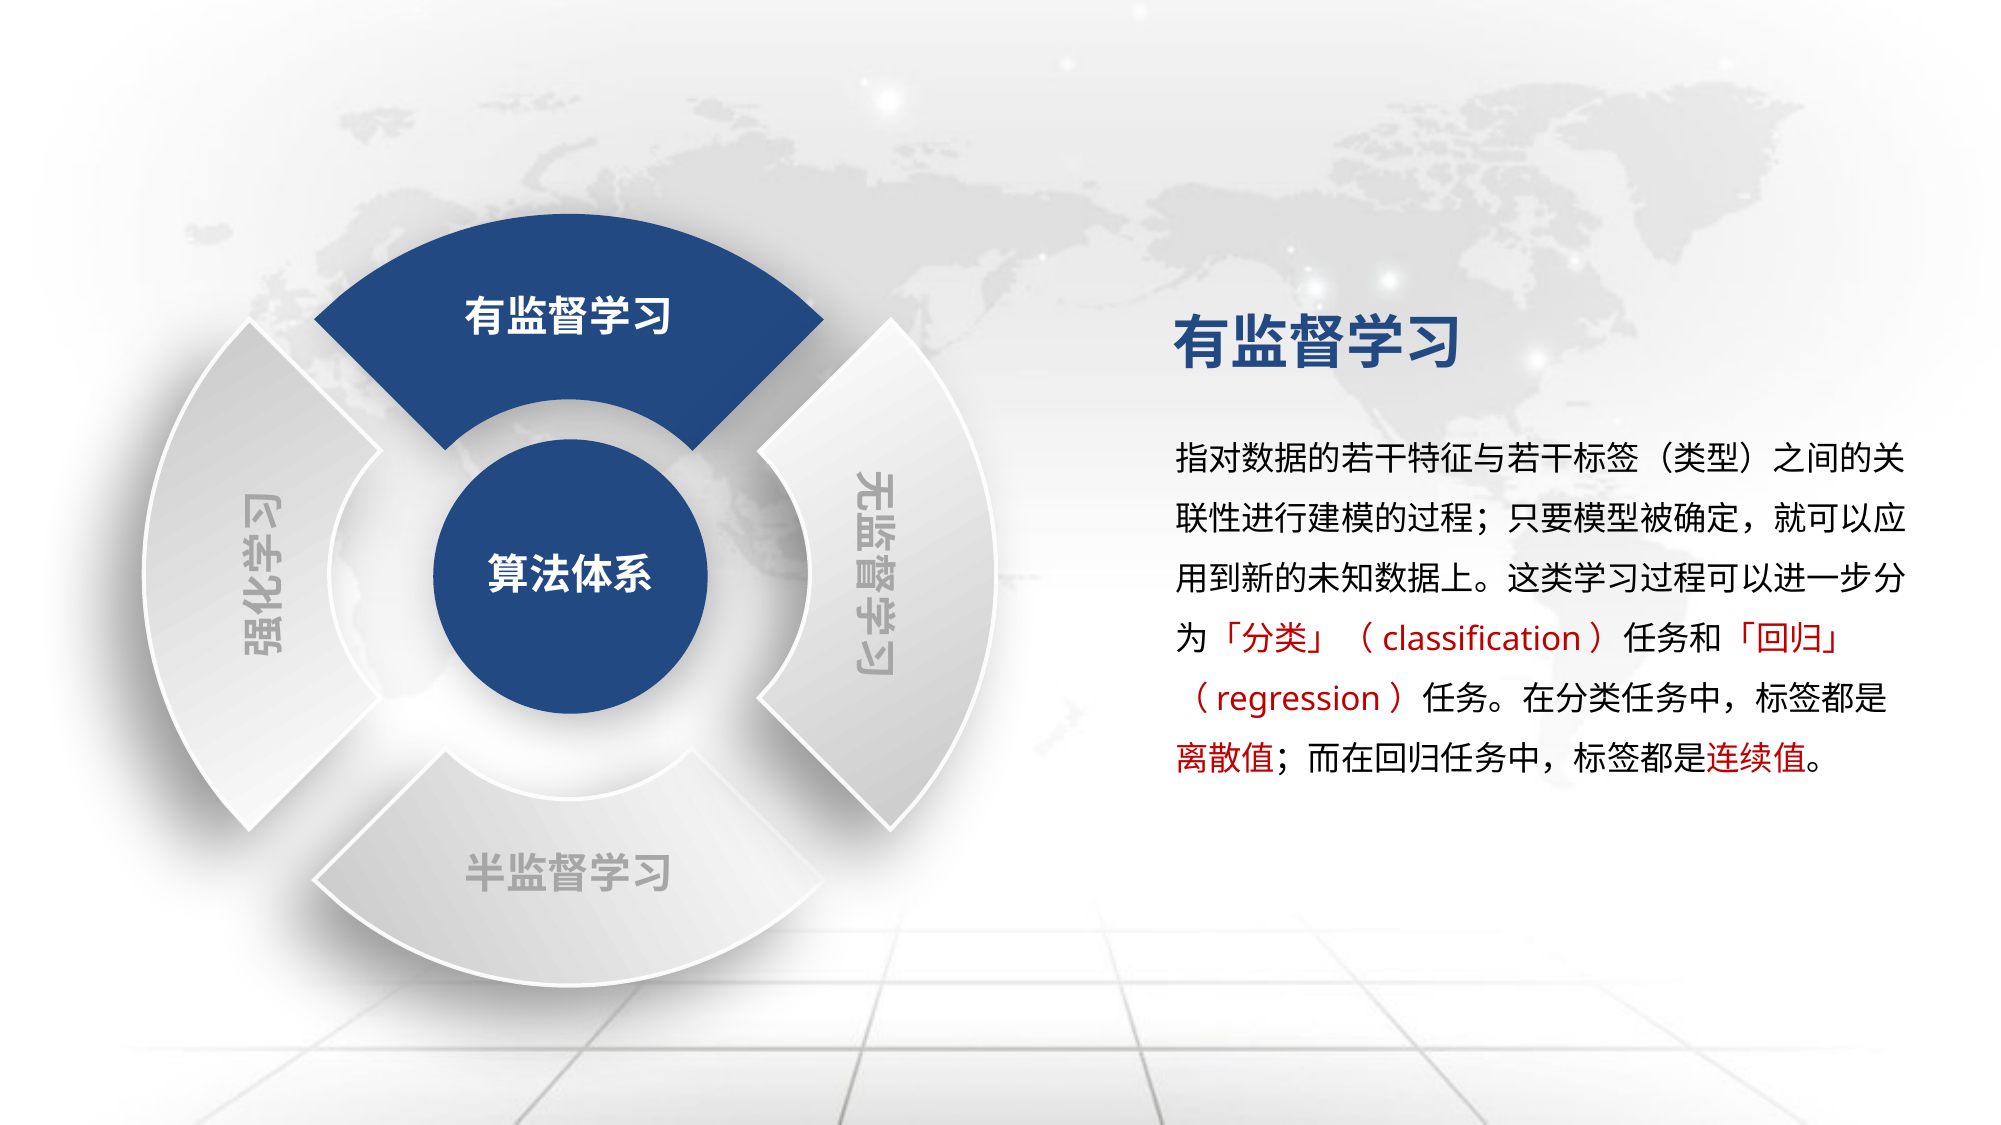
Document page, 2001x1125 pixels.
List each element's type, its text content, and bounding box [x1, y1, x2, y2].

picture [0, 0, 2001, 1125]
text_box 有监督学习 [449, 290, 688, 347]
text_box 有监督学习 [1157, 297, 1479, 383]
text_box 算法体系 [472, 557, 670, 606]
text_box [312, 212, 826, 452]
text_box 强化学习 [142, 317, 383, 831]
text_box 无监督学习 [757, 318, 998, 832]
text_box 半监督学习 [449, 847, 688, 904]
text_box 指对数据的若干特征与若干标签（类型）之间的关联性进行建模的过程；只要模型被确定，就可以应用到新的未知数据上。这类学习过程可以进一步分为「分类」（classification）任务和「回归」（regression）任务。在分类任务中，标签都是离散值；而在回归任务中，标签都是连续值。 [1160, 409, 1926, 784]
text_box [432, 438, 709, 715]
text_box [312, 746, 820, 987]
